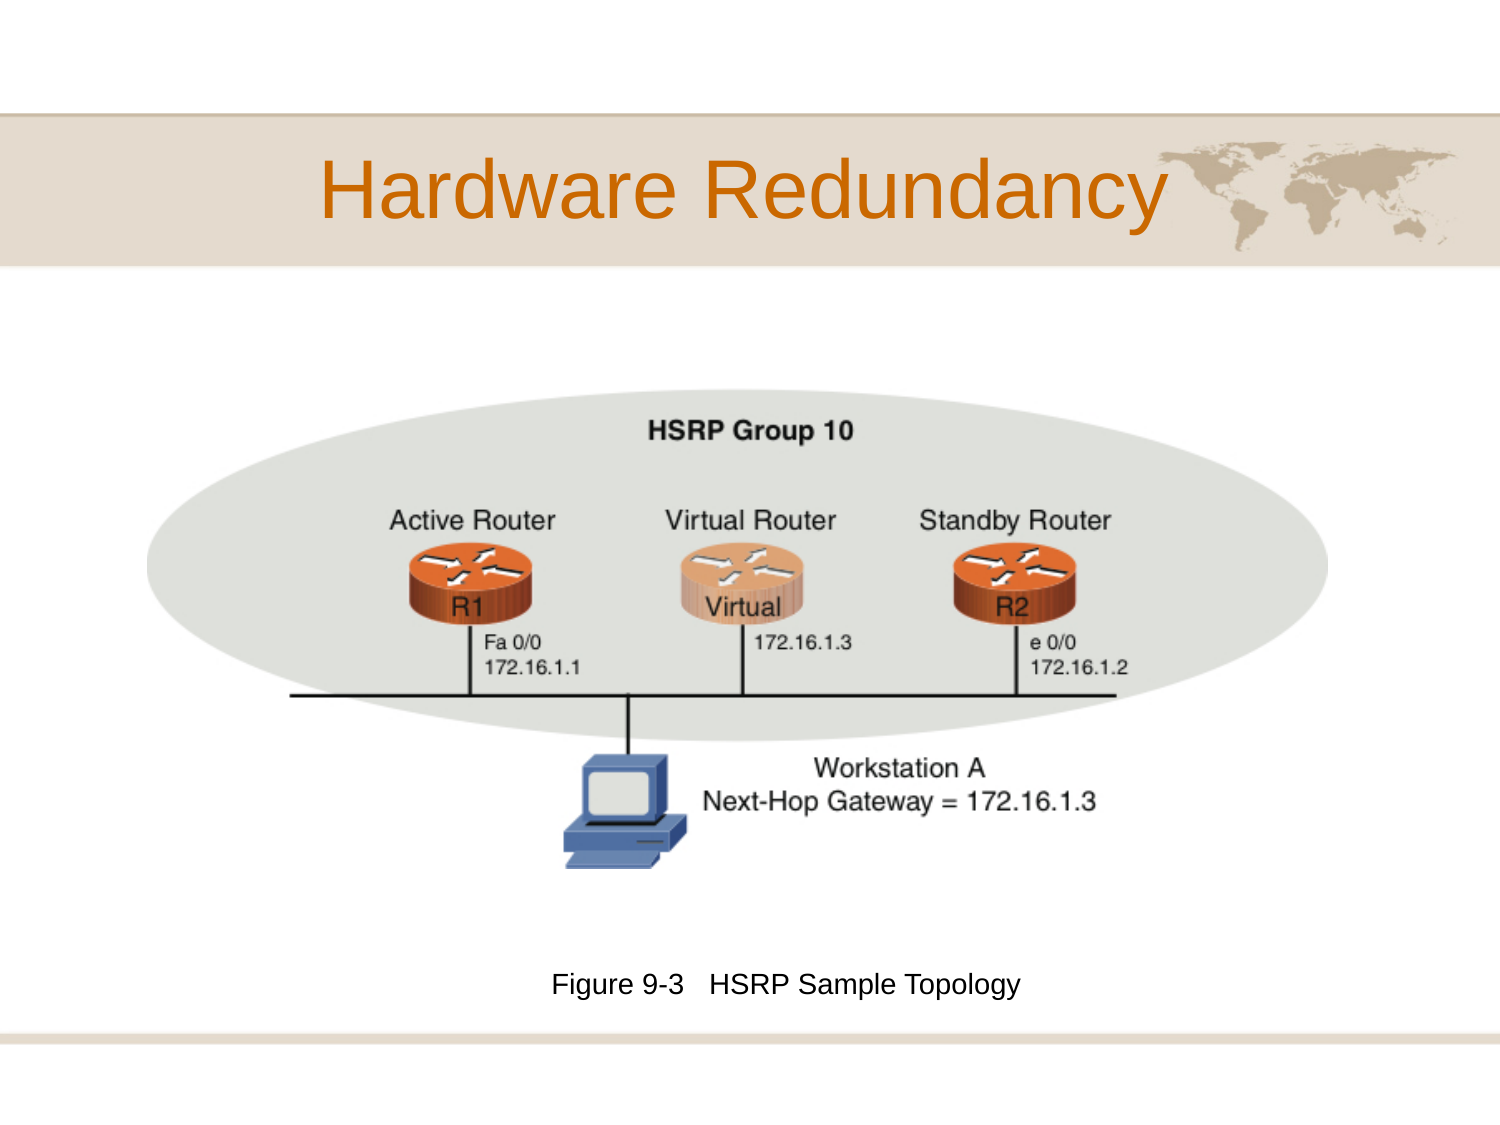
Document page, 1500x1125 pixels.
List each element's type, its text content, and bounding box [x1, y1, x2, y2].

list [76, 299, 1427, 963]
title Hardware Redundancy [69, 137, 1419, 233]
text_box Figure 9-3 HSRP Sample Topology [179, 957, 1395, 1008]
picture [0, 0, 1500, 1125]
